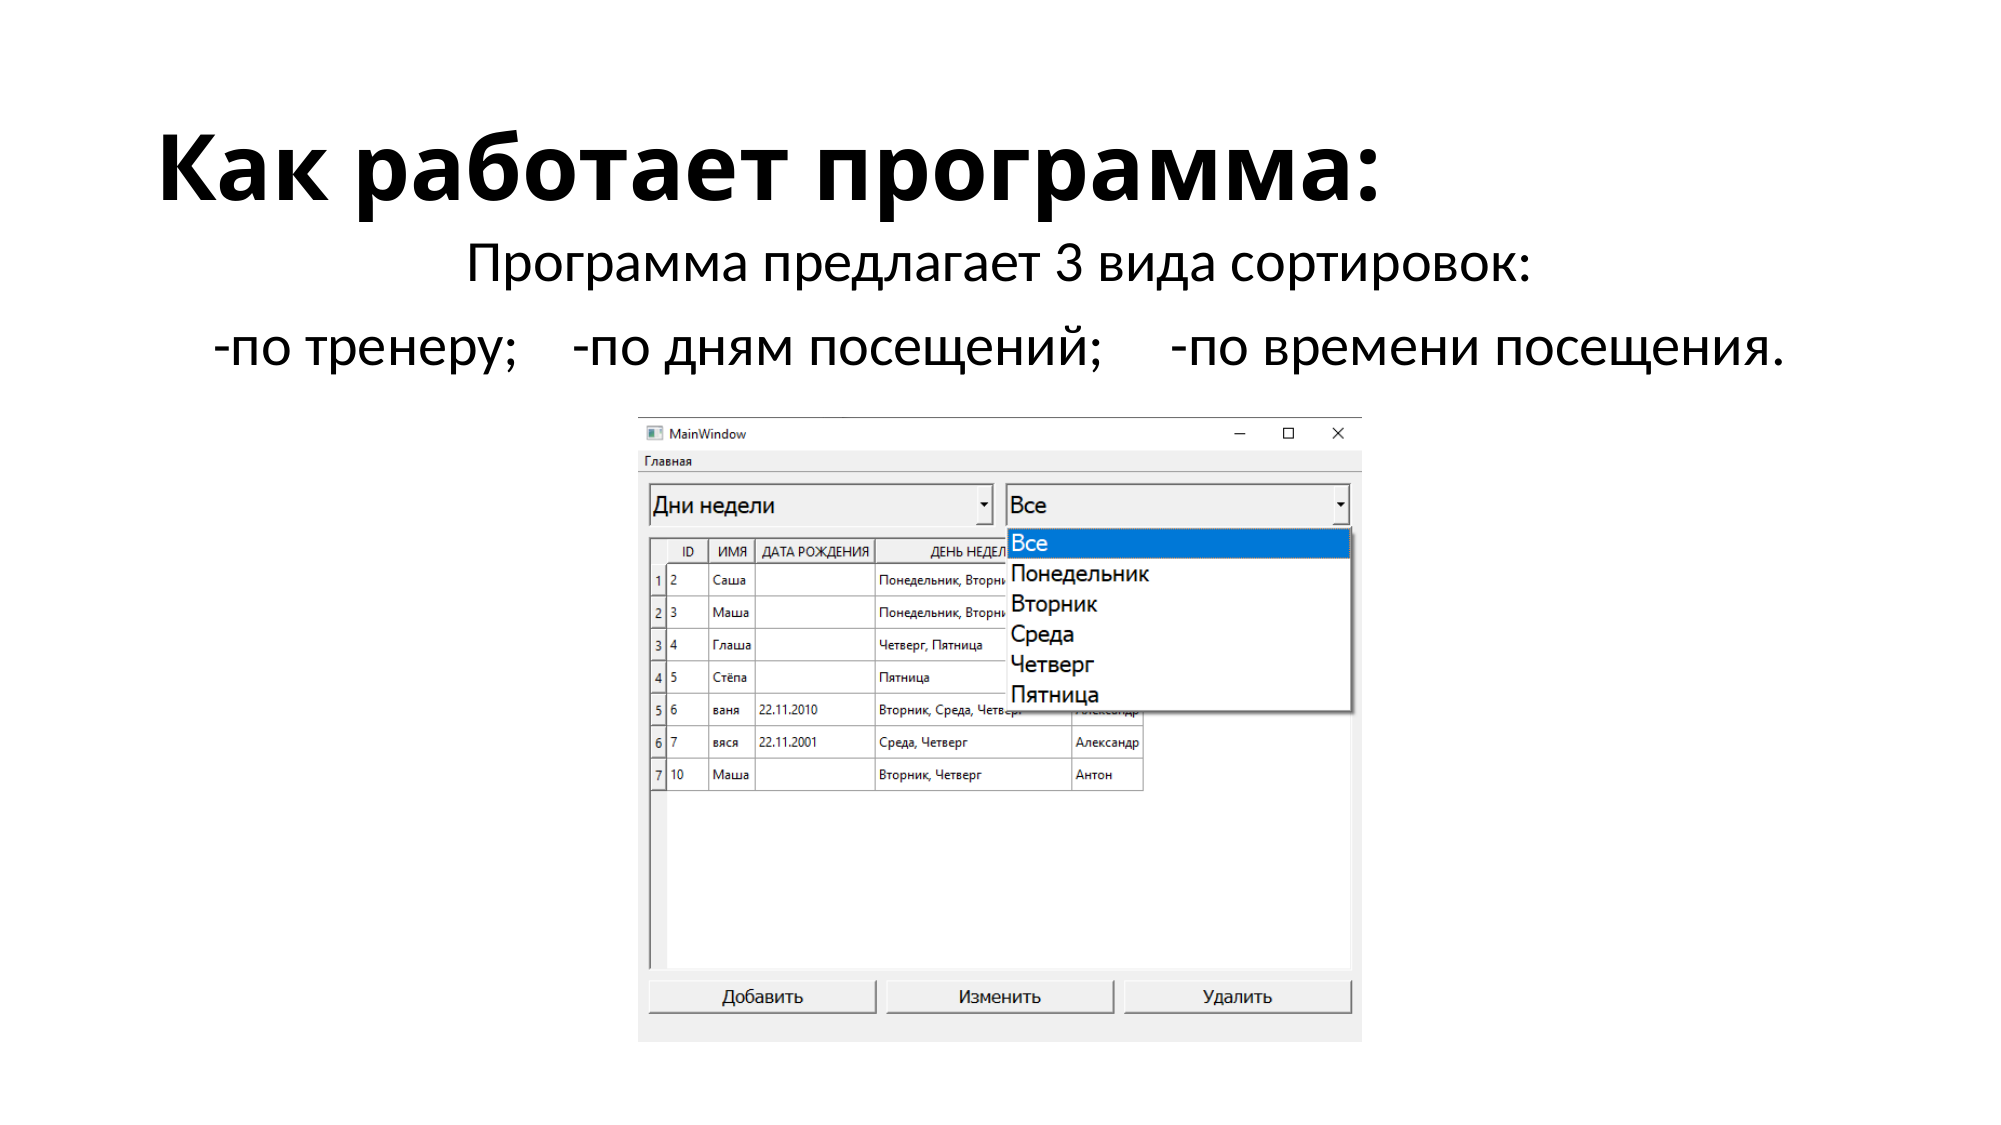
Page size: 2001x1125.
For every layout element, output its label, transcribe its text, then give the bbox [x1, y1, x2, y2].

title Как работает программа: [140, 37, 1865, 303]
list Программа предлагает 3 вида сортировок: -по тренеру; -по дням посещений; -по времени посещения. [137, 223, 1863, 1014]
picture [638, 417, 1362, 1042]
